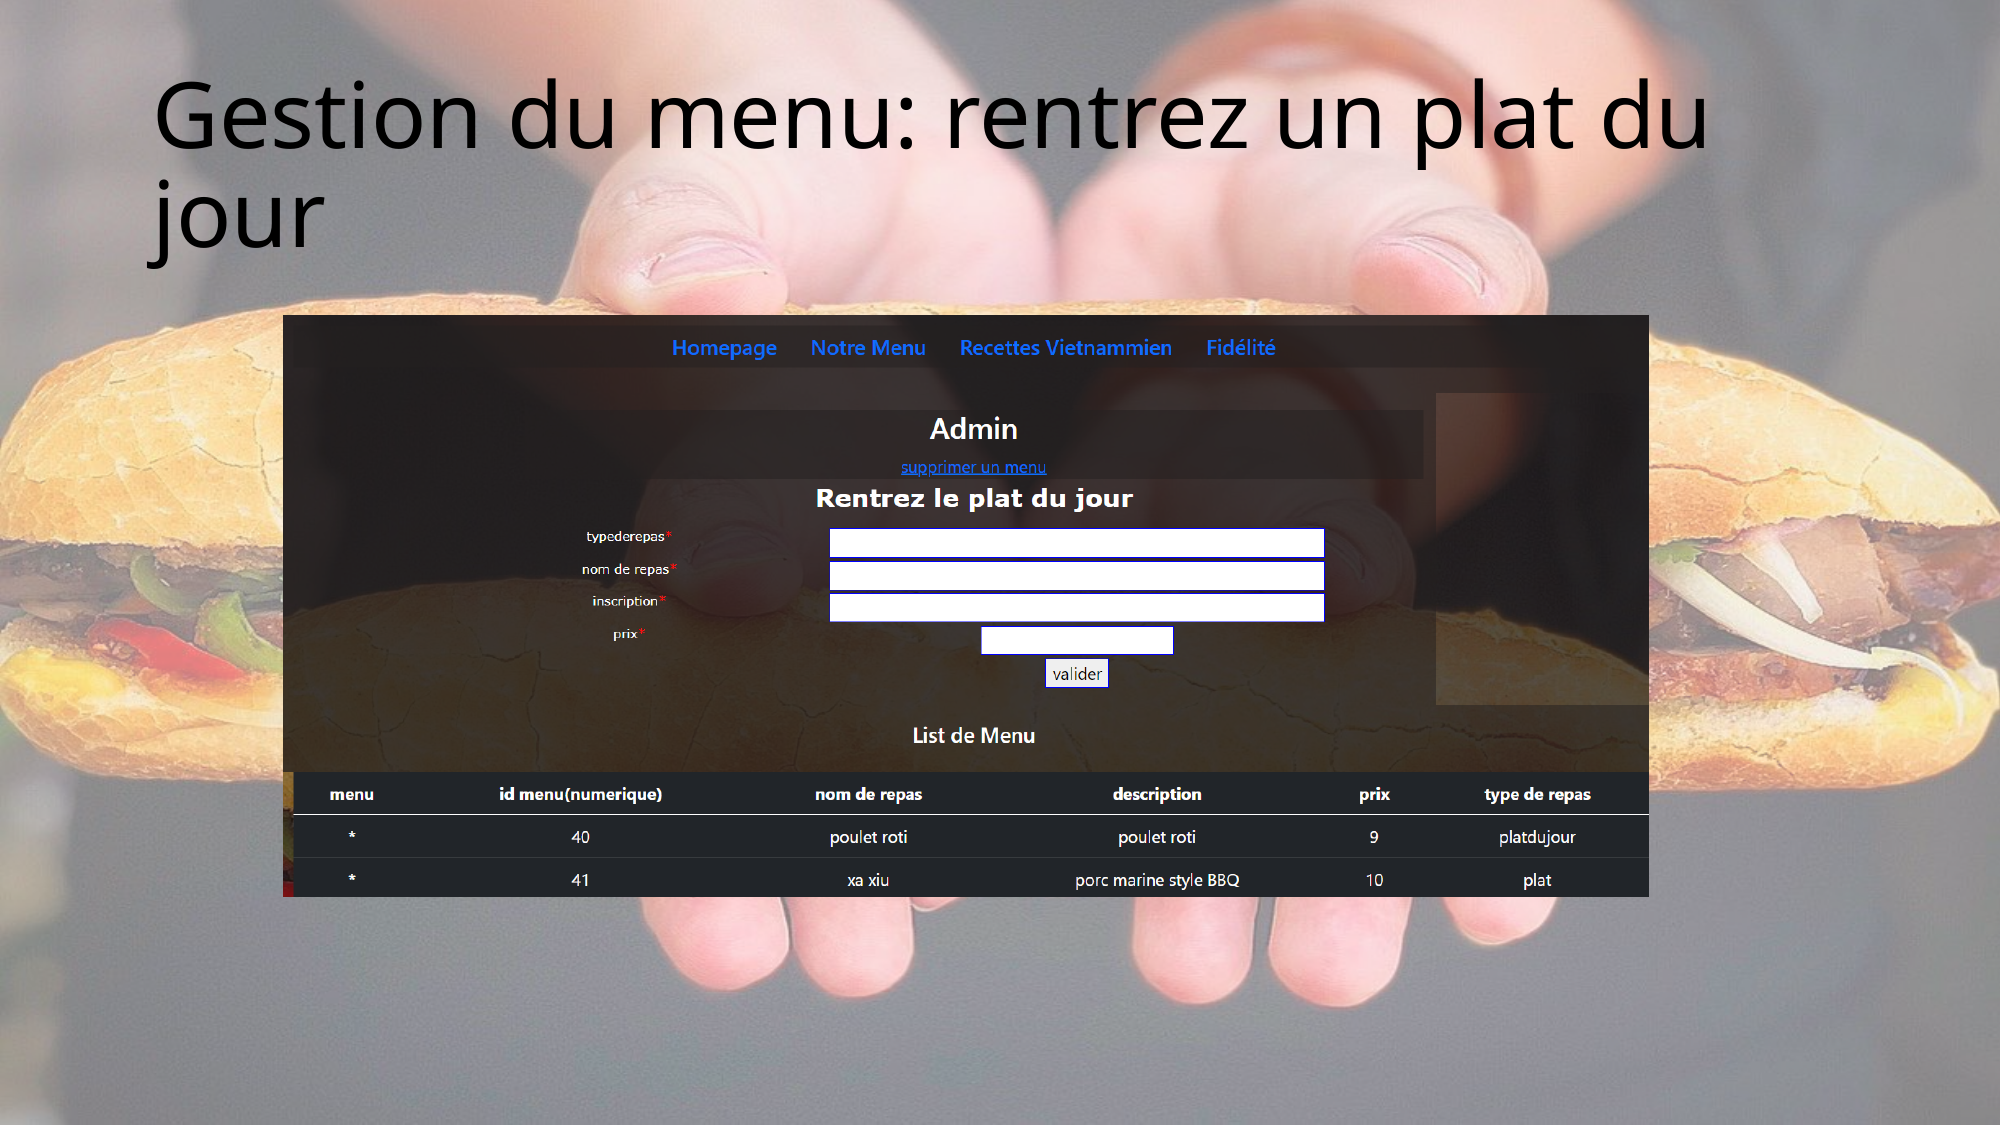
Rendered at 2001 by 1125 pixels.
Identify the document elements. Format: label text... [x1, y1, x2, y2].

title Gestion du menu: rentrez un plat du jour [137, 59, 1863, 278]
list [283, 315, 1649, 897]
